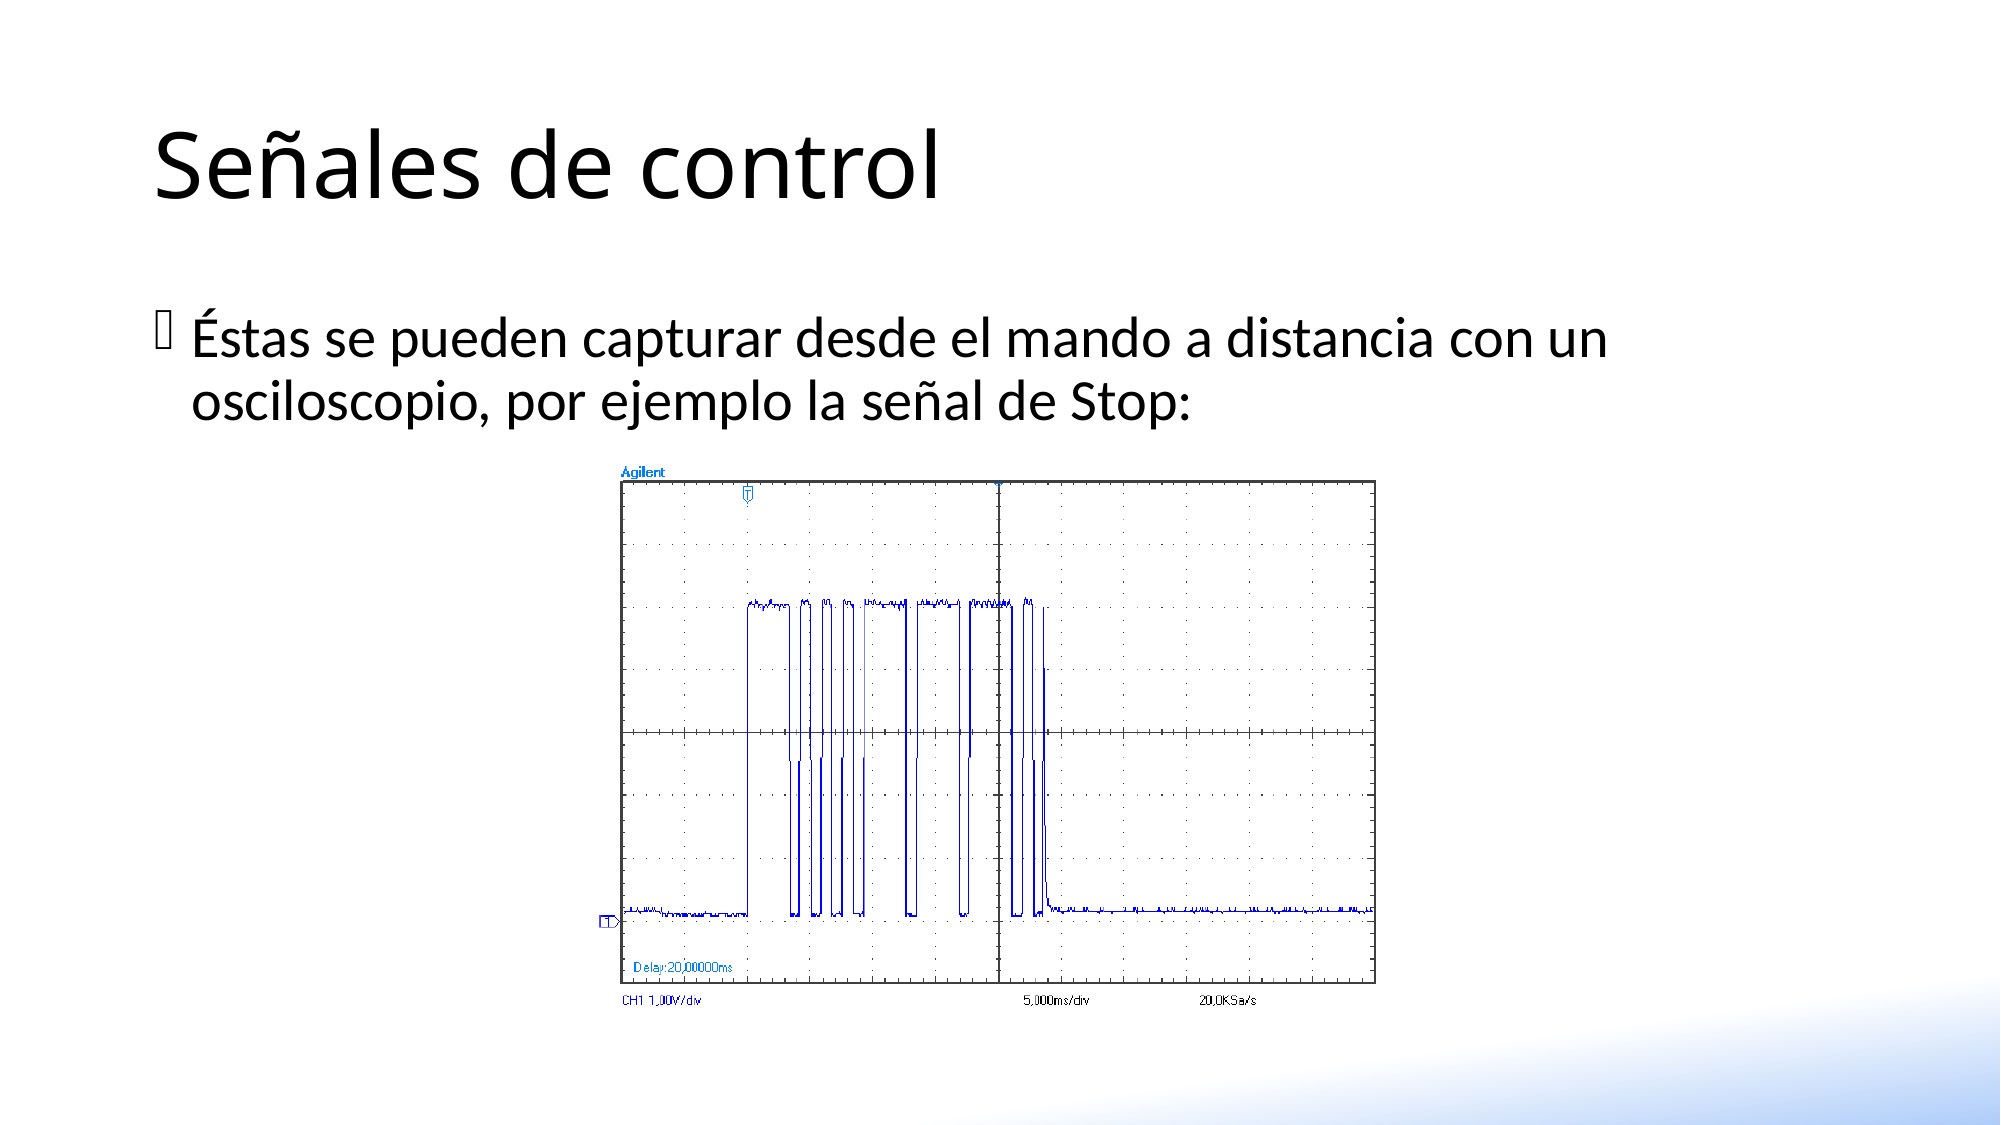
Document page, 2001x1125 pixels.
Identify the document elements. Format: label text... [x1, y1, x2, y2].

list Éstas se pueden capturar desde el mando a distancia con un osciloscopio, por ejemplo la señal de Stop: [138, 299, 1864, 1014]
picture [592, 452, 1410, 1029]
title Señales de control [138, 60, 1864, 278]
